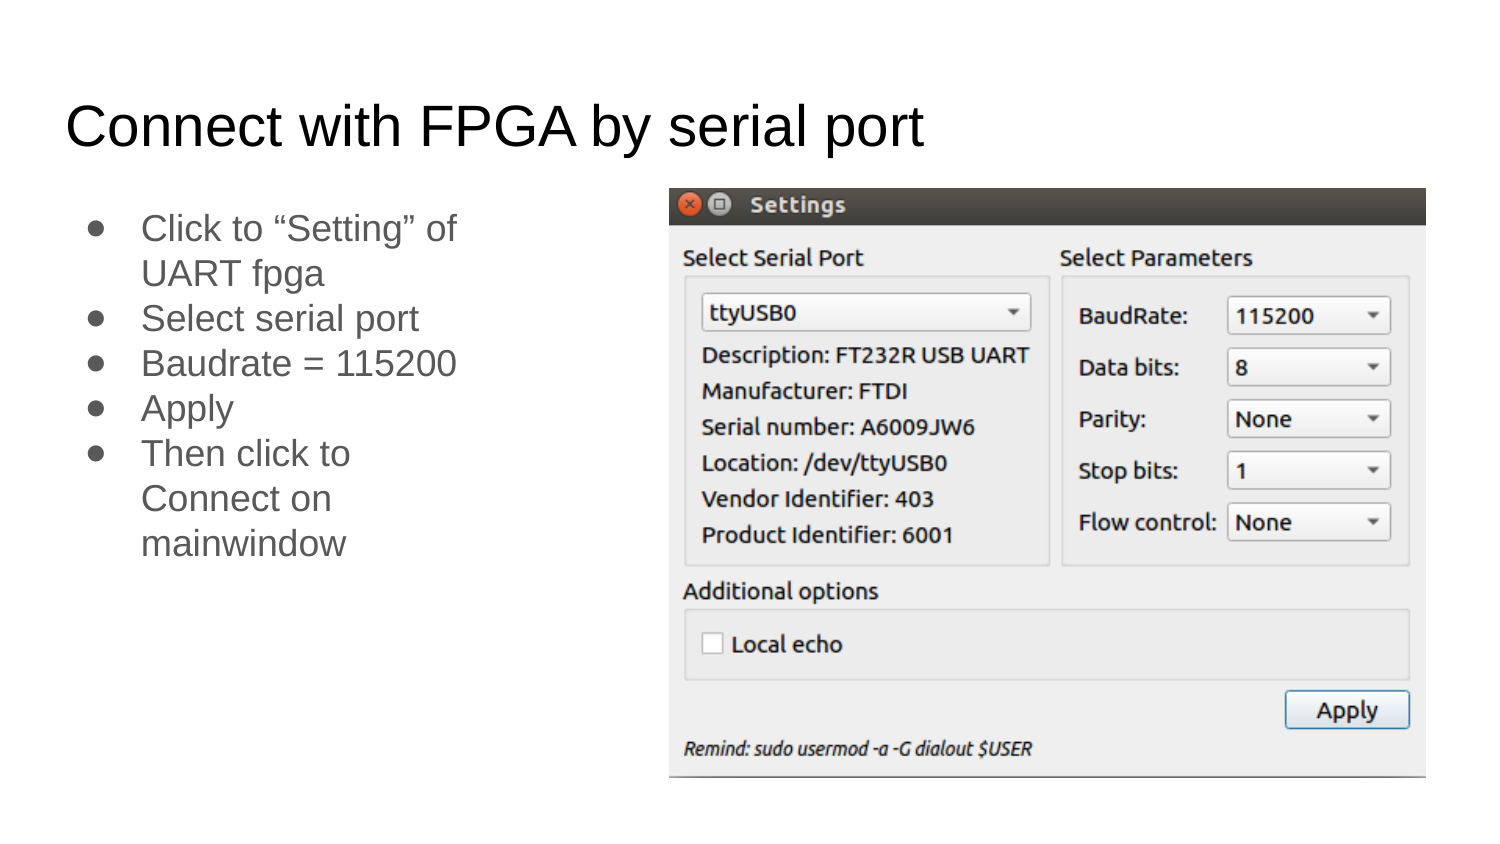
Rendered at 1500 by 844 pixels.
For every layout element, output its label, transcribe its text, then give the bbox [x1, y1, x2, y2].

text_box Connect with FPGA by serial port [51, 72, 1449, 167]
picture [668, 188, 1426, 779]
text_box Click to “Setting” of UART fpga Select serial port Baudrate = 115200 Apply Then click to Connect on mainwindow [51, 189, 515, 750]
